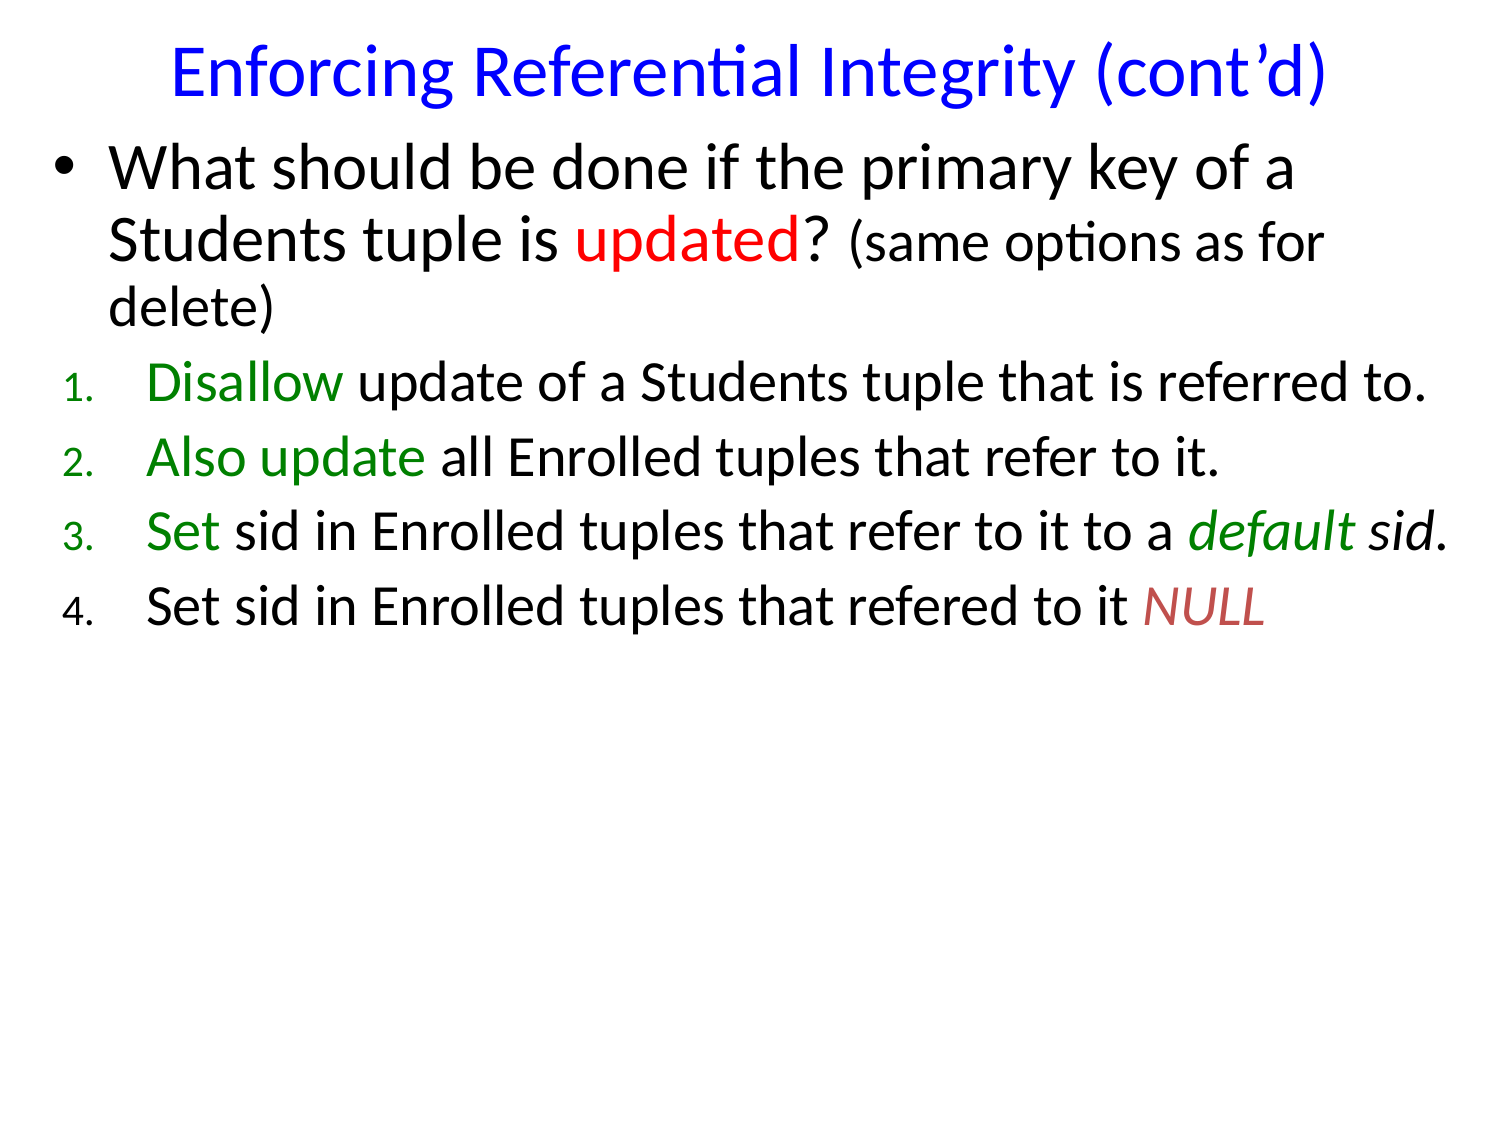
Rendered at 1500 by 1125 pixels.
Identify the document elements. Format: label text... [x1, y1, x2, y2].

title Enforcing Referential Integrity (cont’d) [75, 0, 1425, 125]
list What should be done if the primary key of a Students tuple is updated? (same options as for delete) Disallow update of a Students tuple that is referred to. Also update all Enrolled tuples that refer to it. Set sid in Enrolled tuples that refer to it to a default sid. Set sid in Enrolled tuples that refered to it NULL [37, 125, 1500, 1100]
